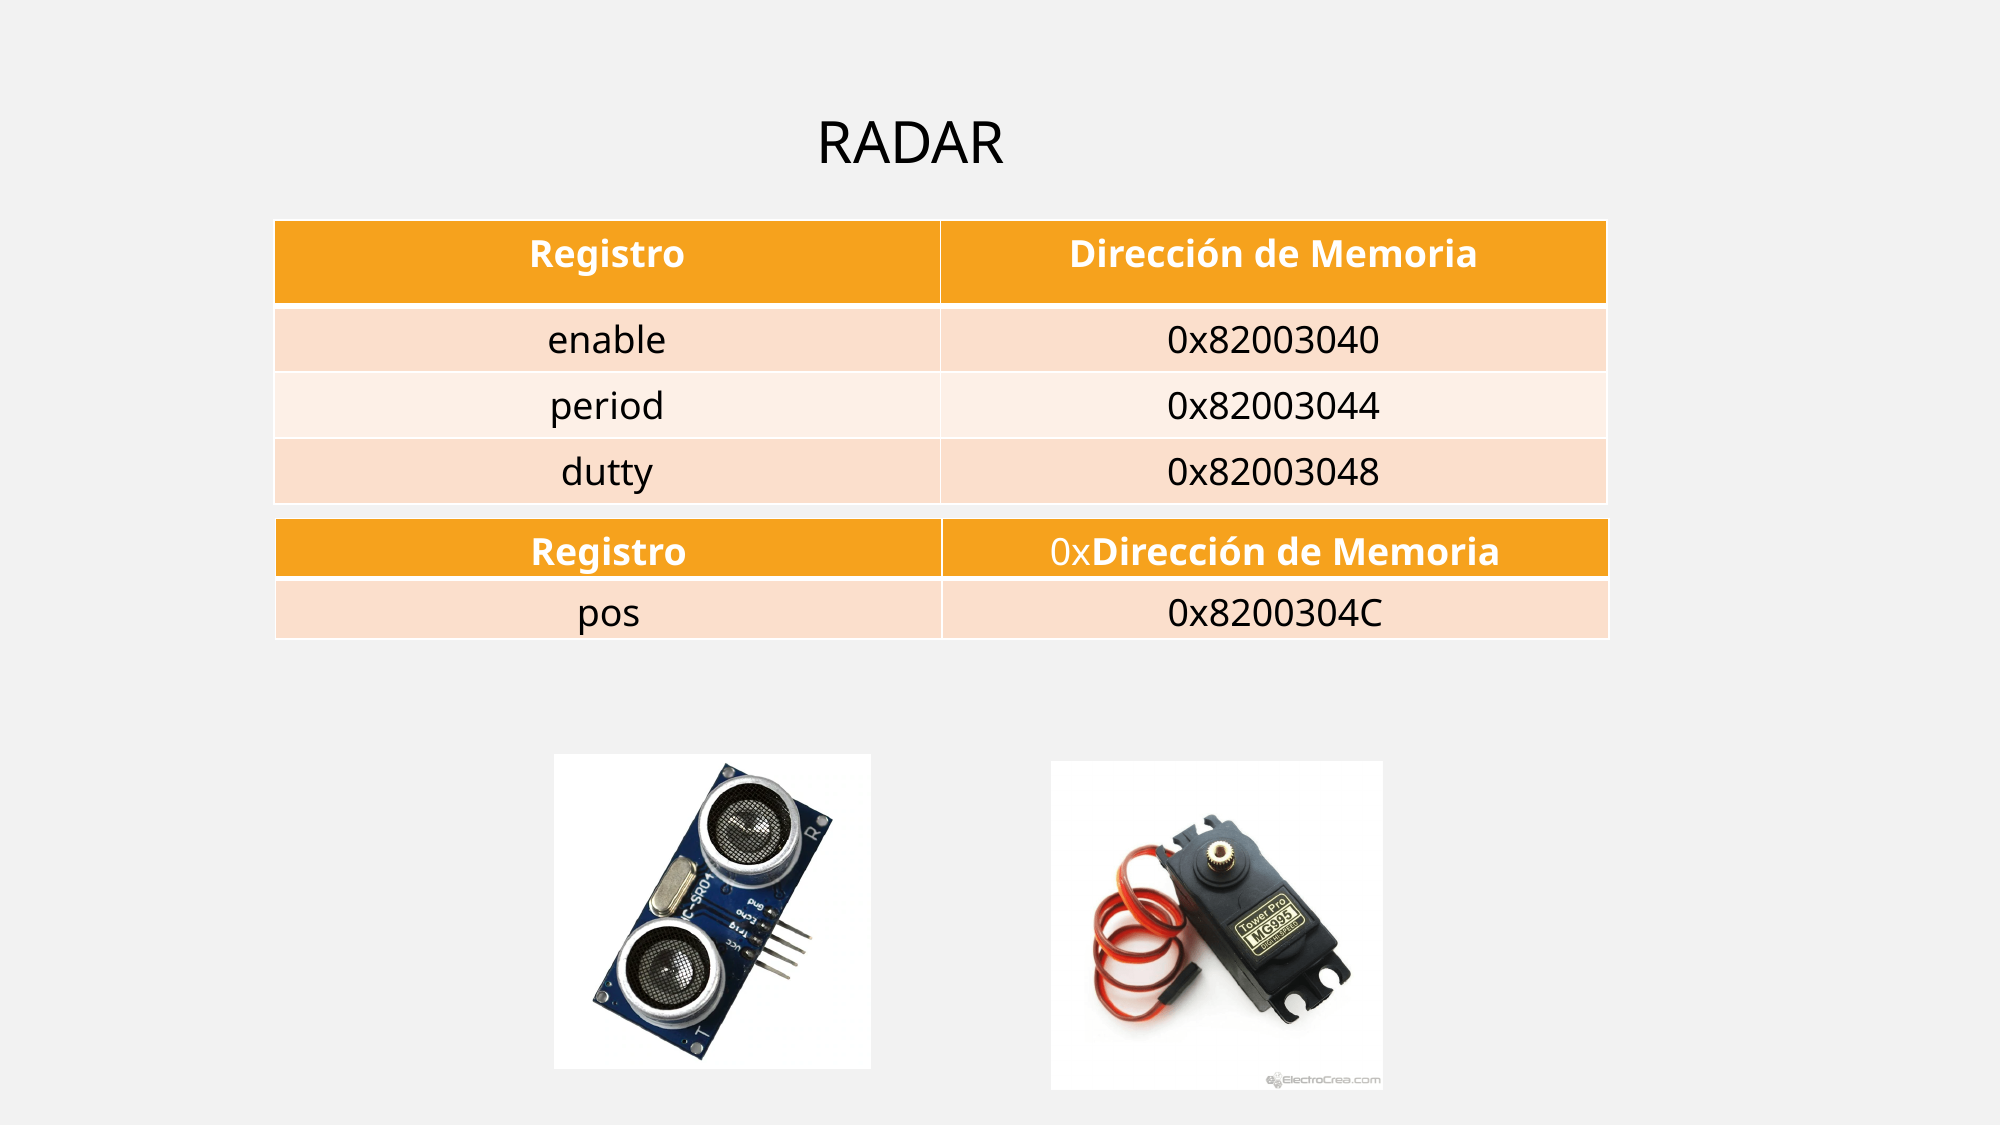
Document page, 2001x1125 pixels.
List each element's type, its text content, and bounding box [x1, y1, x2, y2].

table_header Dirección de Memoria [941, 221, 1606, 303]
table_header 0xDirección de Memoria [943, 519, 1608, 576]
table_cell period [275, 373, 940, 437]
table_cell 0x82003040 [941, 309, 1606, 371]
table_cell 0x82003044 [941, 373, 1606, 437]
picture [554, 754, 871, 1069]
table_cell dutty [275, 439, 940, 503]
picture [1051, 761, 1383, 1090]
table_cell enable [275, 309, 940, 371]
table_cell 0x8200304C [943, 581, 1608, 638]
table_cell 0x82003048 [941, 439, 1606, 503]
text_box RADAR [801, 97, 1252, 183]
table_cell pos [276, 581, 941, 638]
table_header Registro [276, 519, 941, 576]
table_header Registro [275, 221, 940, 303]
